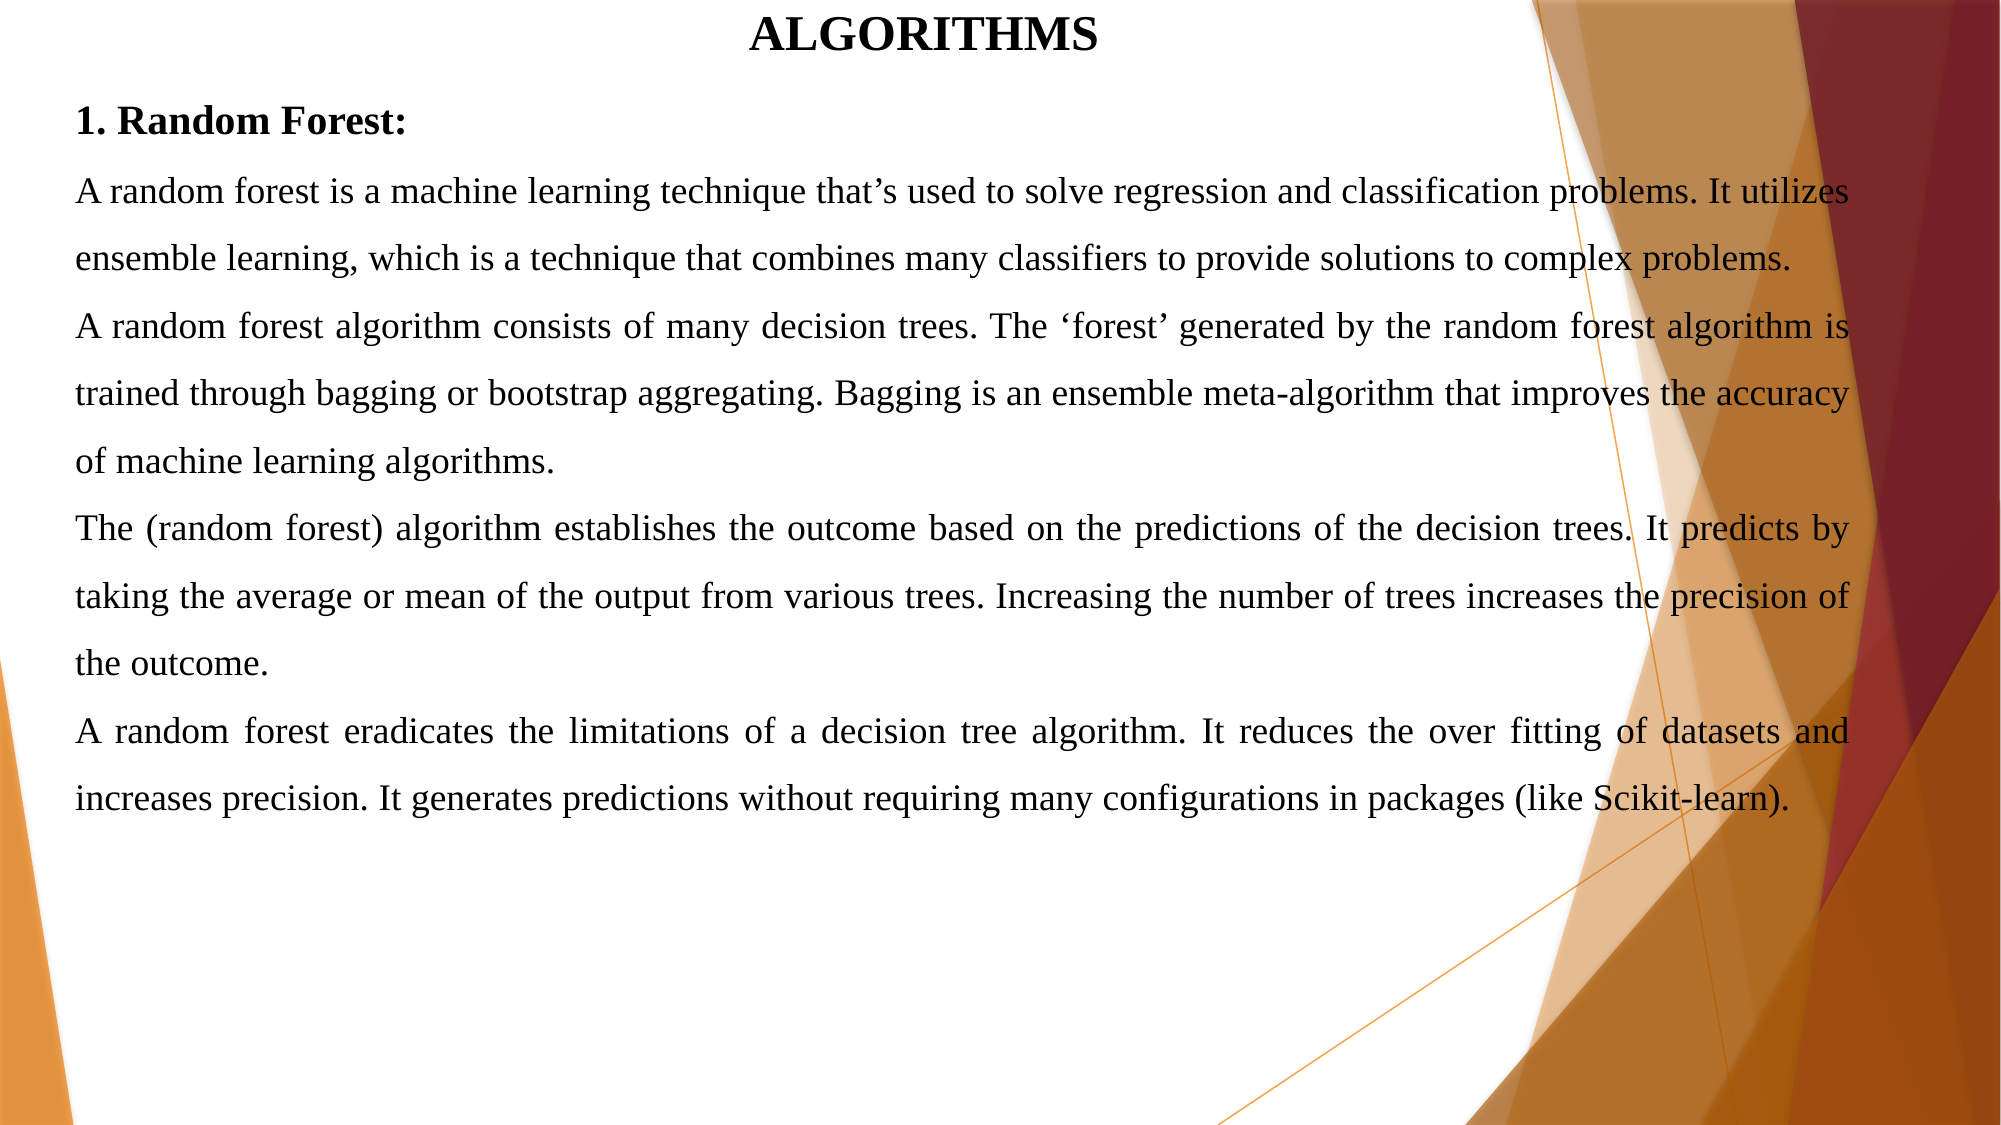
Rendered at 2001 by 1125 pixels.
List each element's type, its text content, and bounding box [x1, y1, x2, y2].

text_box ALGORITHMS [734, 0, 1194, 84]
text_box 1. Random Forest: A random forest is a machine learning technique that’s used to solve regression and classification problems. It utilizes ensemble learning, which is a technique that combines many classifiers to provide solutions to complex problems. A random forest algorithm consists of many decision trees. The ‘forest’ generated by the random forest algorithm is trained through bagging or bootstrap aggregating. Bagging is an ensemble meta-algorithm that improves the accuracy of machine learning algorithms. The (random forest) algorithm establishes the outcome based on the predictions of the decision trees. It predicts by taking the average or mean of the output from various trees. Increasing the number of trees increases the precision of the outcome. A random forest eradicates the limitations of a decision tree algorithm. It reduces the over fitting of datasets and increases precision. It generates predictions without requiring many configurations in packages (like Scikit-learn). [60, 84, 1867, 826]
